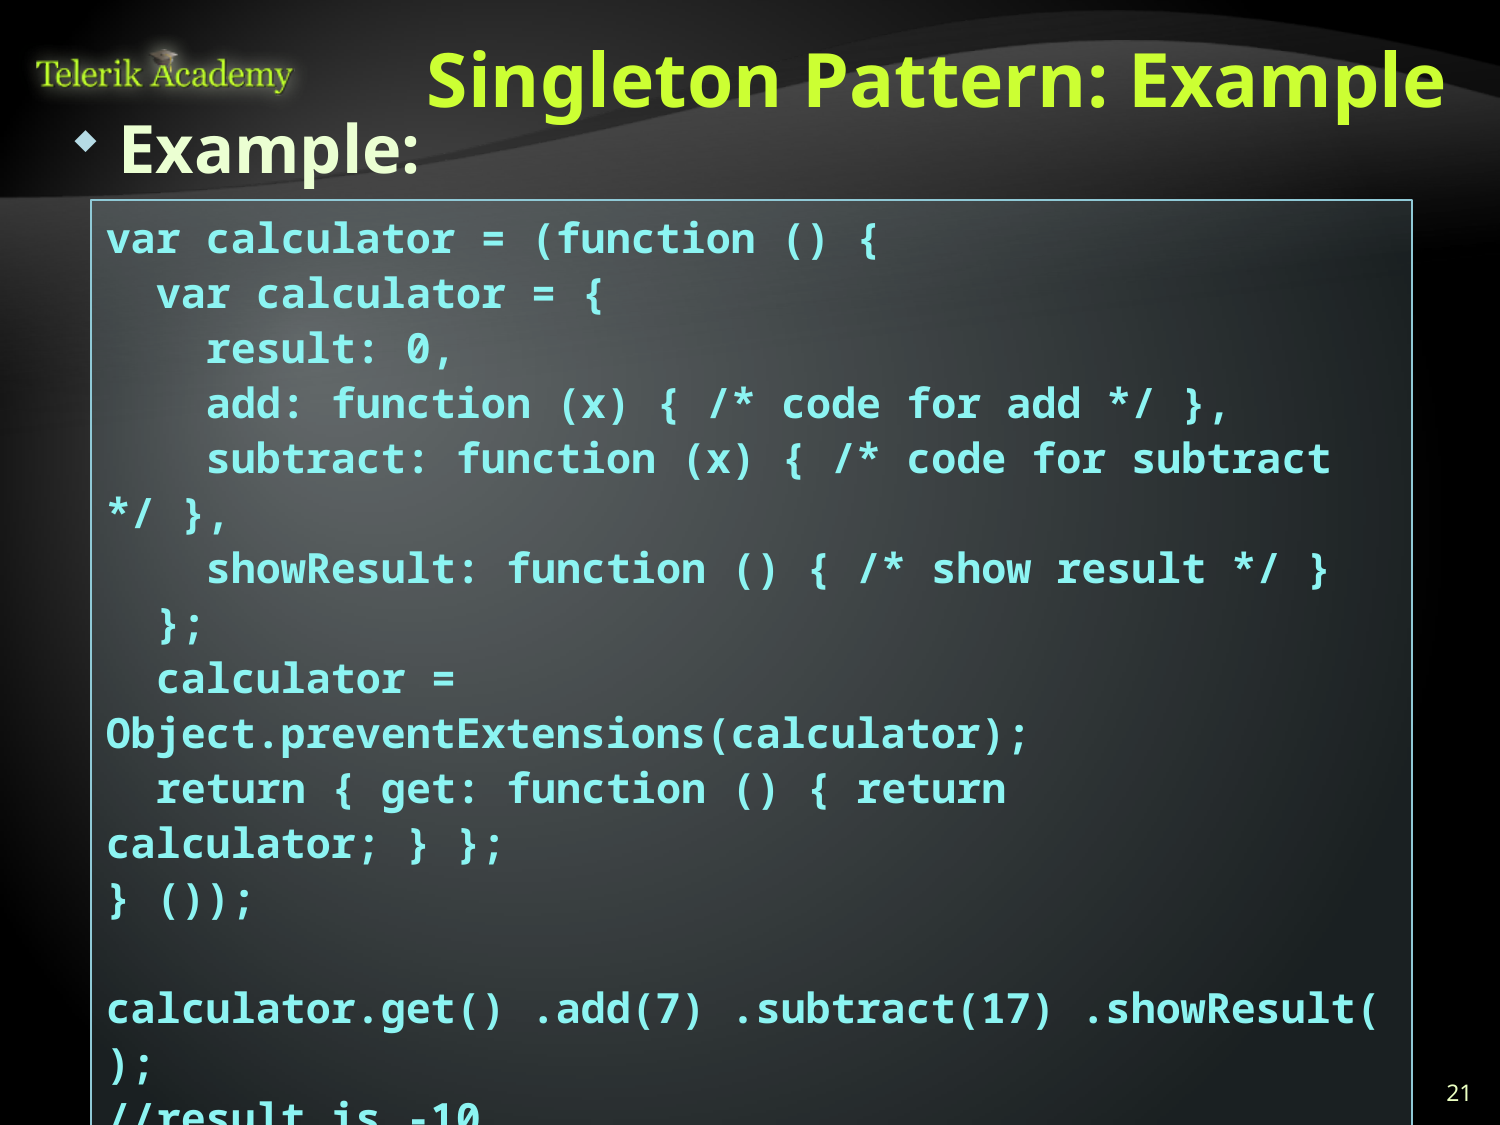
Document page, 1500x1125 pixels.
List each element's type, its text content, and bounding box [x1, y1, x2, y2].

text_box Example: [57, 99, 1483, 200]
text_box var calculator = (function () { var calculator = { result: 0, add: function (x) { /* code for add */ }, subtract: function (x) { /* code for subtract */ }, showResult: function () { /* show result */ } }; calculator = Object.preventExtensions(calculator); return { get: function () { return calculator; } }; } ()); calculator.get() .add(7) .subtract(17) .showResult(); //result is -10 calculator.get() .add(111) .showResult(); //result is 101 (continues from the previous) [91, 200, 1413, 1125]
slide_number 21 [1413, 1074, 1488, 1113]
picture [0, 0, 1500, 1125]
title Singleton Pattern: Example [300, 12, 1463, 99]
picture [24, 37, 300, 108]
